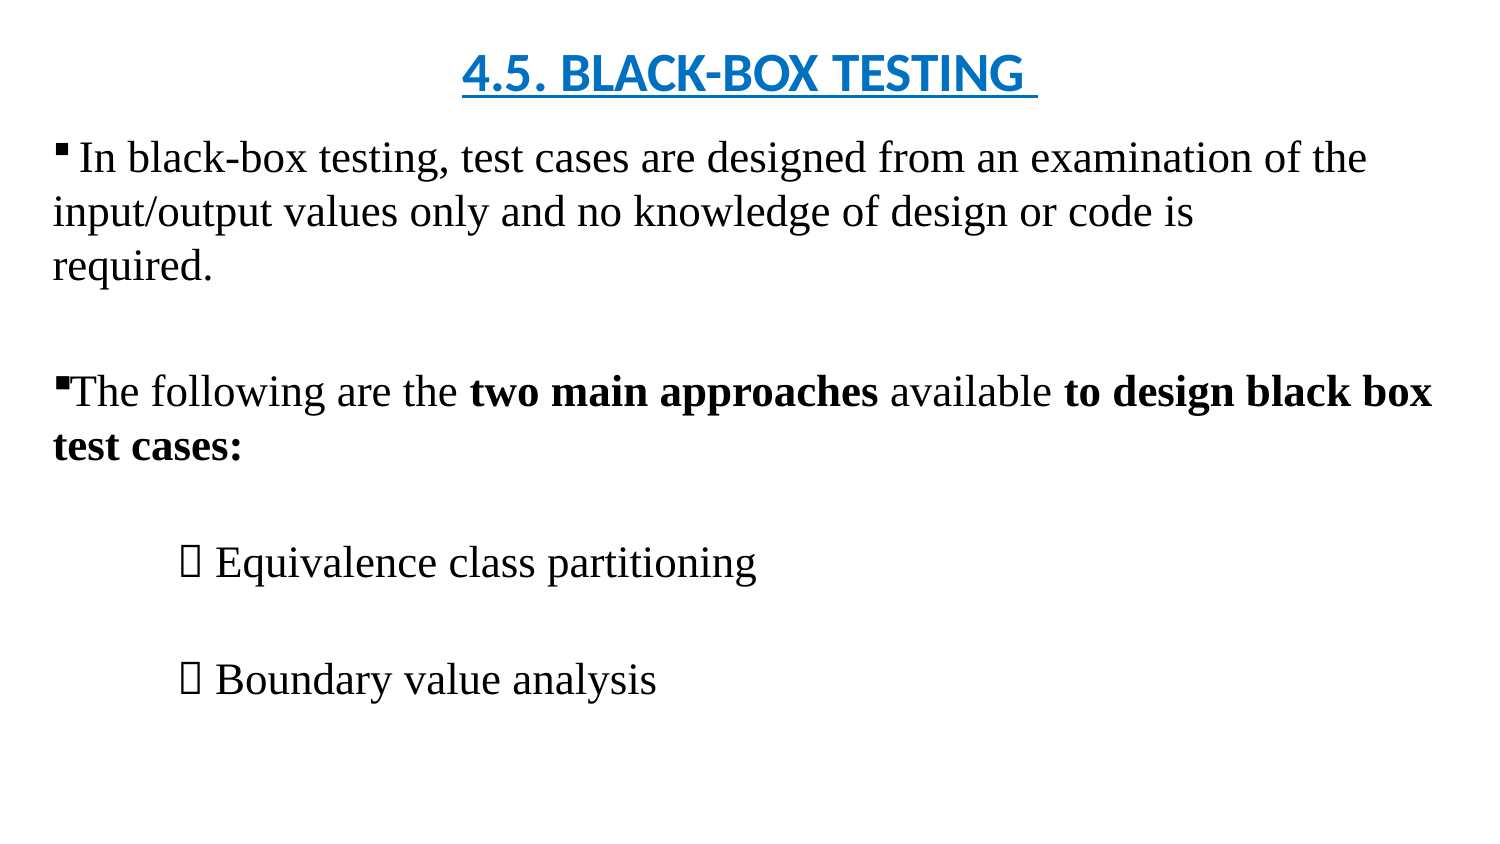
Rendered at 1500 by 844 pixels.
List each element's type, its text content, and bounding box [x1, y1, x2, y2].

subtitle 4.5. BLACK-BOX TESTING In black-box testing, test cases are designed from an examination of the input/output values only and no knowledge of design or code is required. The following are the two main approaches available to design black box test cases:  Equivalence class partitioning  Boundary value analysis [37, 28, 1463, 816]
